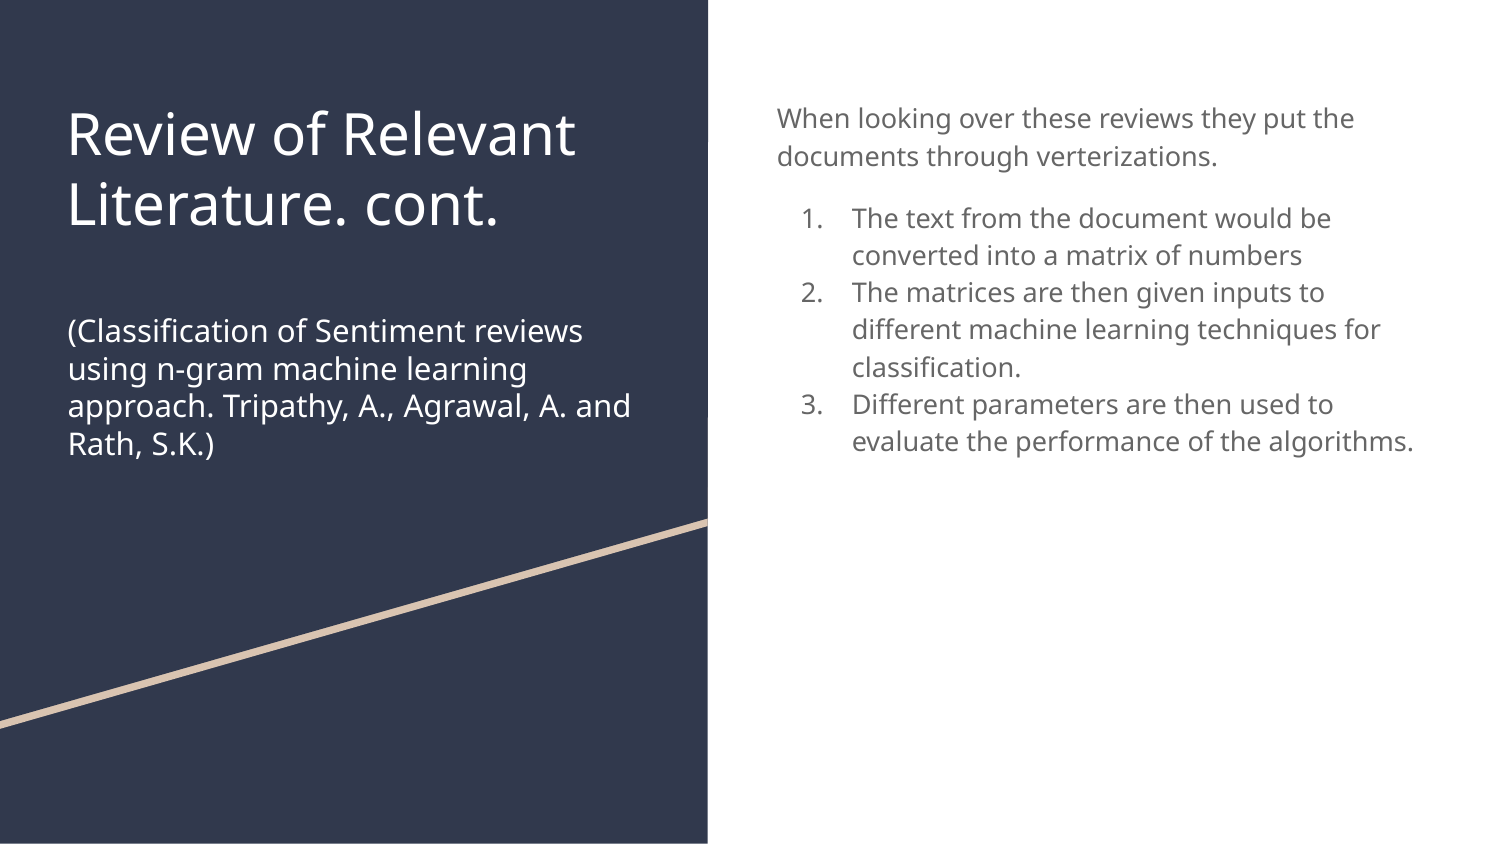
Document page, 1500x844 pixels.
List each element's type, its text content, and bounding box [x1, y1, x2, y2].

list When looking over these reviews they put the documents through verterizations. The text from the document would be converted into a matrix of numbers The matrices are then given inputs to different machine learning techniques for classification. Different parameters are then used to evaluate the performance of the algorithms. [761, 82, 1446, 755]
text_box (Classification of Sentiment reviews using n-gram machine learning approach. Tripathy, A., Agrawal, A. and Rath, S.K.) [52, 296, 658, 477]
title Review of Relevant Literature. cont. [51, 82, 660, 494]
